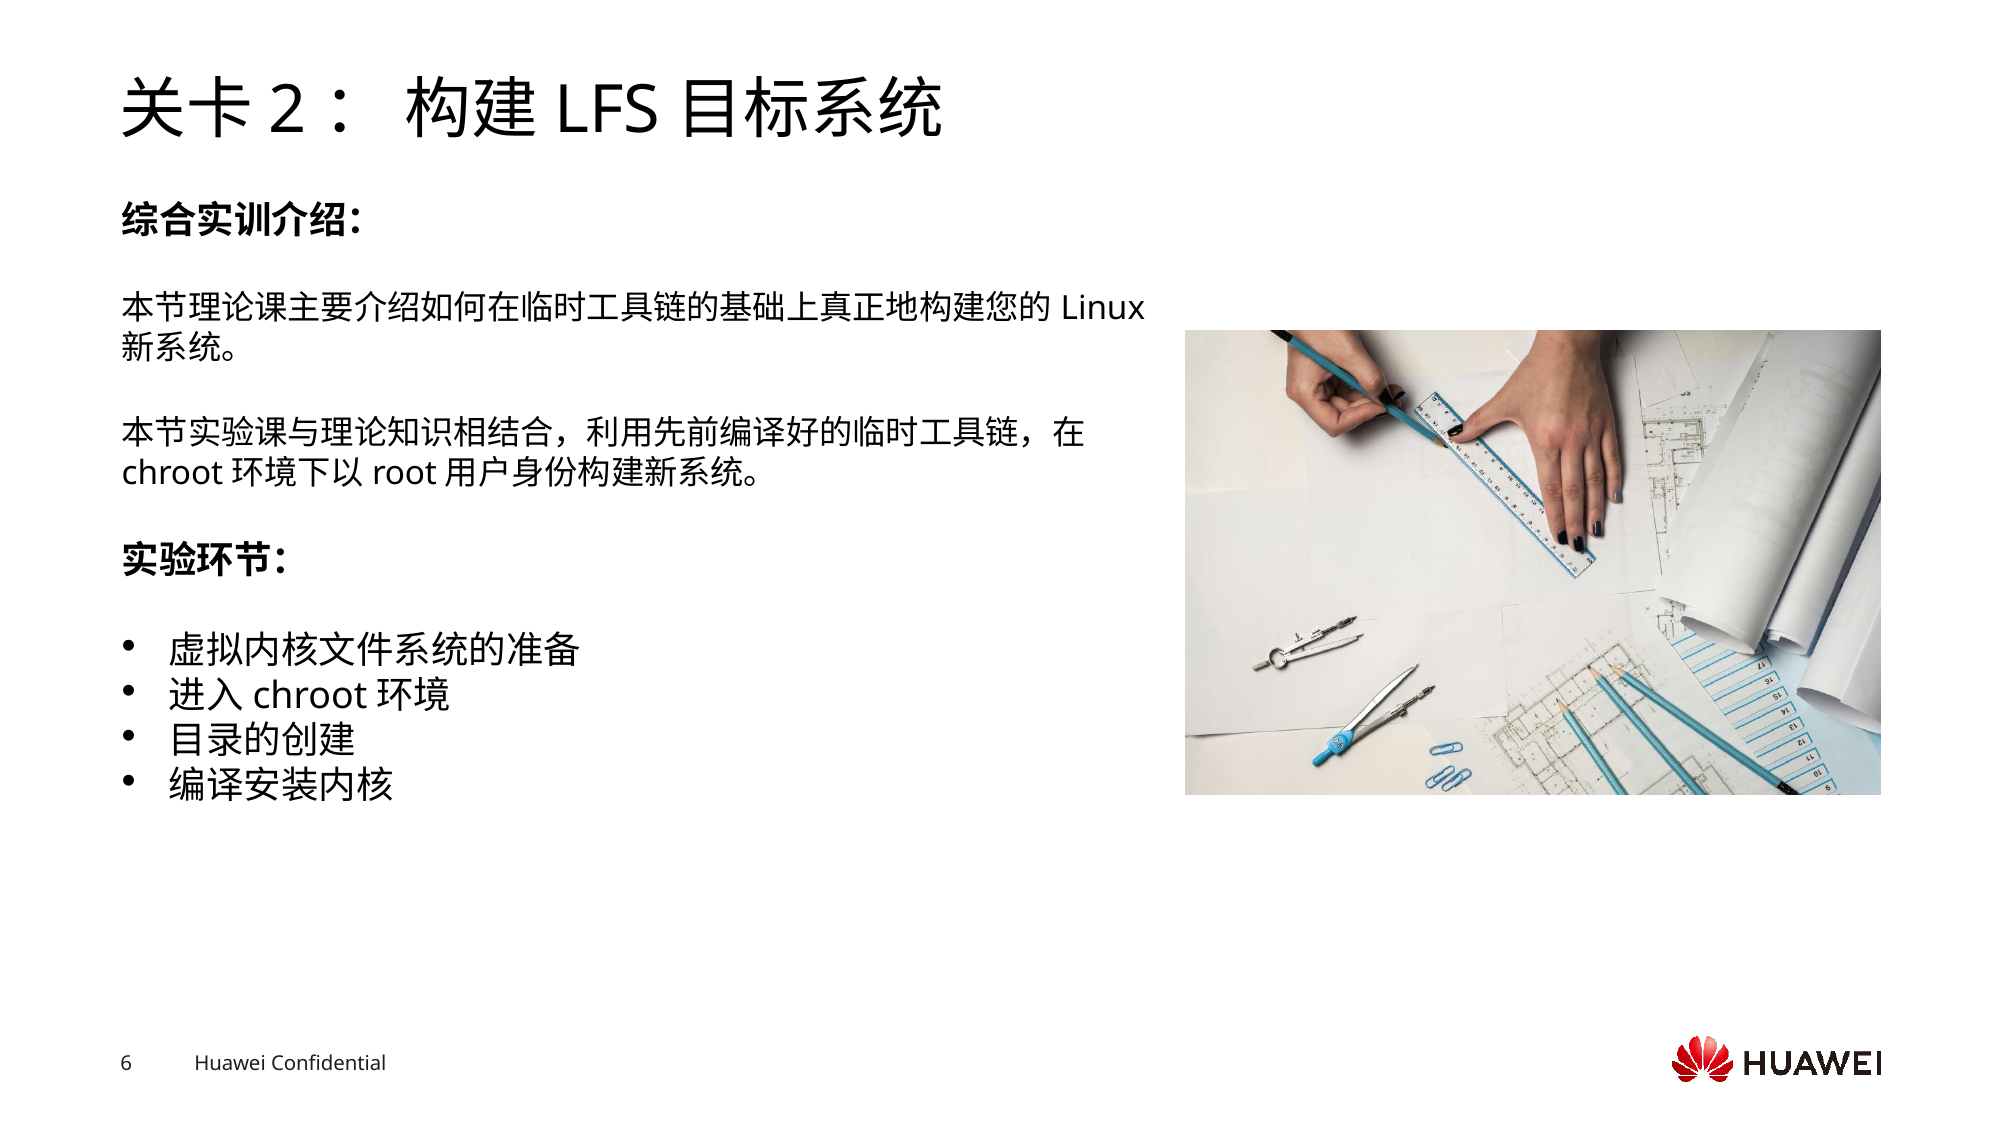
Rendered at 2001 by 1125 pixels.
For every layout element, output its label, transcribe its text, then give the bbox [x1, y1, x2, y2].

picture [1185, 330, 1881, 795]
picture [1672, 1036, 1881, 1082]
subtitle 关卡2： 构建LFS目标系统 [119, 74, 1881, 238]
list 综合实训介绍： 本节理论课主要介绍如何在临时工具链的基础上真正地构建您的Linux新系统。 本节实验课与理论知识相结合，利用先前编译好的临时工具链，在chroot环境下以root用户身份构建新系统。 实验环节： 虚拟内核文件系统的准备 进入chroot环境 目录的创建 编译安装内核 [119, 195, 1172, 867]
